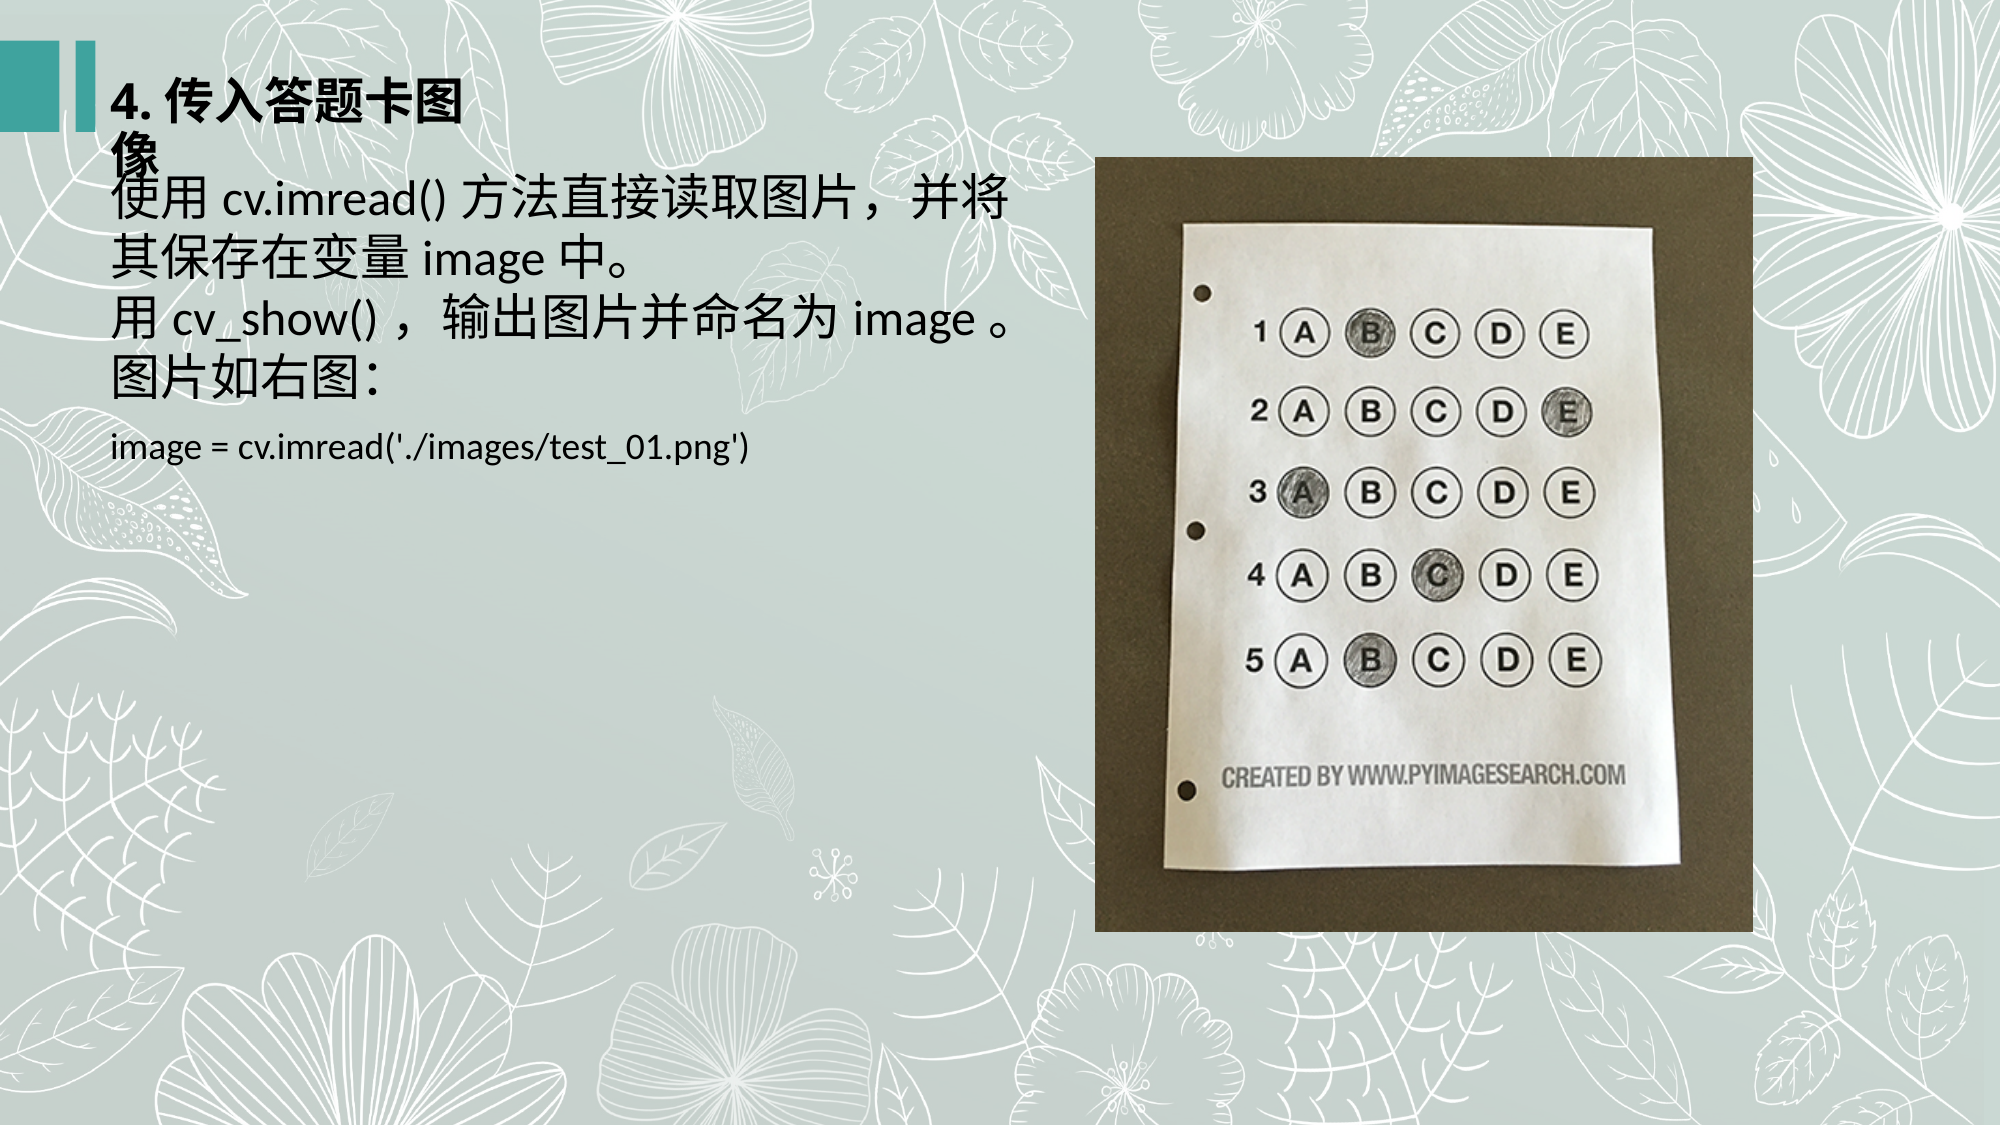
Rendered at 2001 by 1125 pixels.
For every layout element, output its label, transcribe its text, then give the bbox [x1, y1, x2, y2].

text_box [0, 40, 60, 133]
text_box [0, 0, 2000, 1125]
picture [1095, 157, 1753, 932]
text_box image = cv.imread('./images/test_01.png') [95, 415, 833, 475]
text_box 使用cv.imread()方法直接读取图片，并将其保存在变量image中。 用cv_show()，输出图片并命名为image。 图片如右图： [95, 157, 1061, 413]
text_box 4.传入答题卡图像 [95, 68, 521, 132]
text_box [75, 40, 96, 133]
